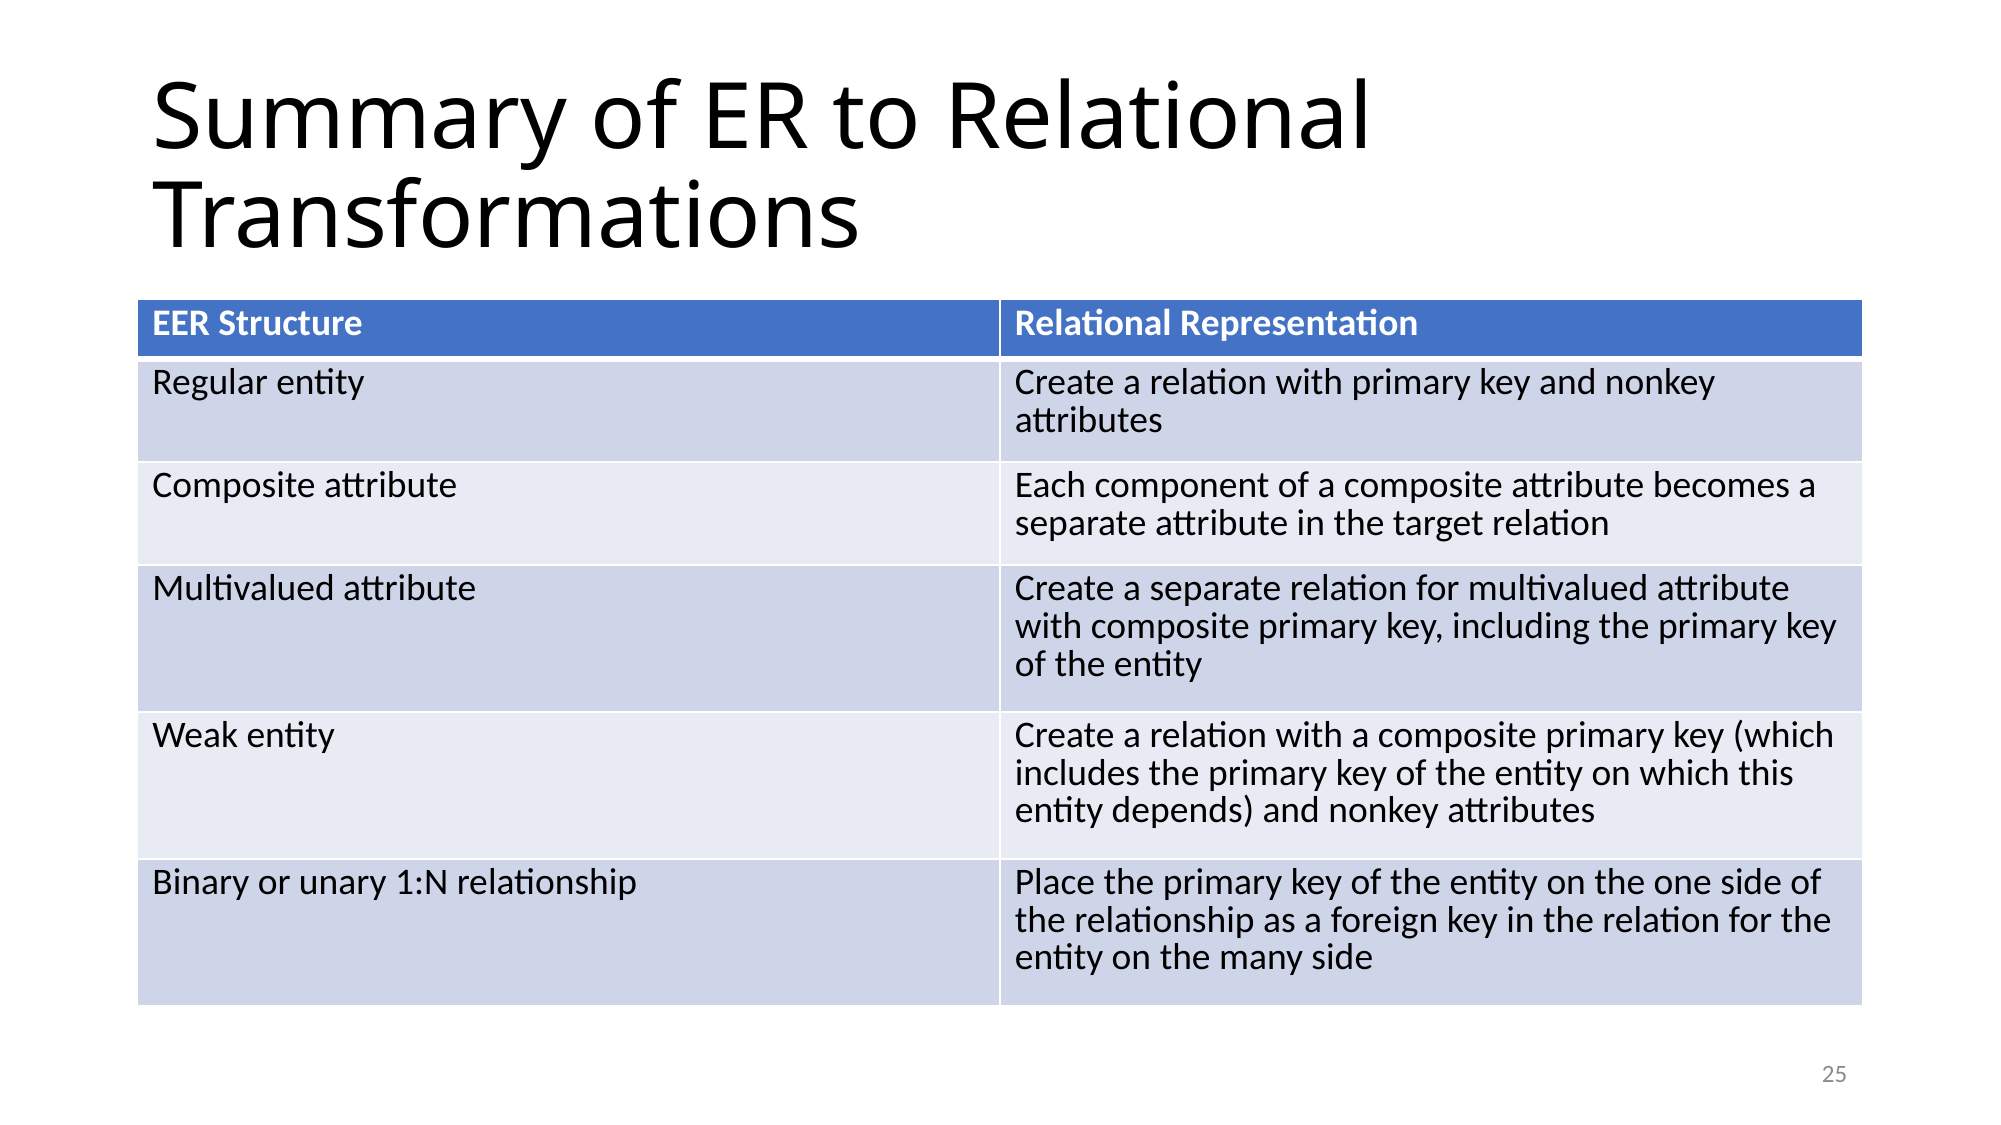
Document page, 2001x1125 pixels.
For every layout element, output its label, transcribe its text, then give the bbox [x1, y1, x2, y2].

table_cell Create a relation with primary key and nonkey attributes [1001, 362, 1862, 461]
table_cell Composite attribute [138, 463, 999, 564]
table_cell Create a relation with a composite primary key (which includes the primary key of the entity on which this entity depends) and nonkey attributes [1001, 713, 1862, 858]
table_header EER Structure [138, 300, 999, 356]
slide_number 25 [1412, 1042, 1863, 1103]
table_cell Each component of a composite attribute becomes a separate attribute in the target relation [1001, 463, 1862, 564]
table_cell Binary or unary 1:N relationship [138, 860, 999, 1005]
table_cell Weak entity [138, 713, 999, 858]
table_cell Regular entity [138, 362, 999, 461]
table_cell Create a separate relation for multivalued attribute with composite primary key, including the primary key of the entity [1001, 566, 1862, 711]
table_header Relational Representation [1001, 300, 1862, 356]
table_cell Place the primary key of the entity on the one side of the relationship as a foreign key in the relation for the entity on the many side [1001, 860, 1862, 1005]
table_cell Multivalued attribute [138, 566, 999, 711]
title Summary of ER to Relational Transformations [137, 59, 1863, 278]
